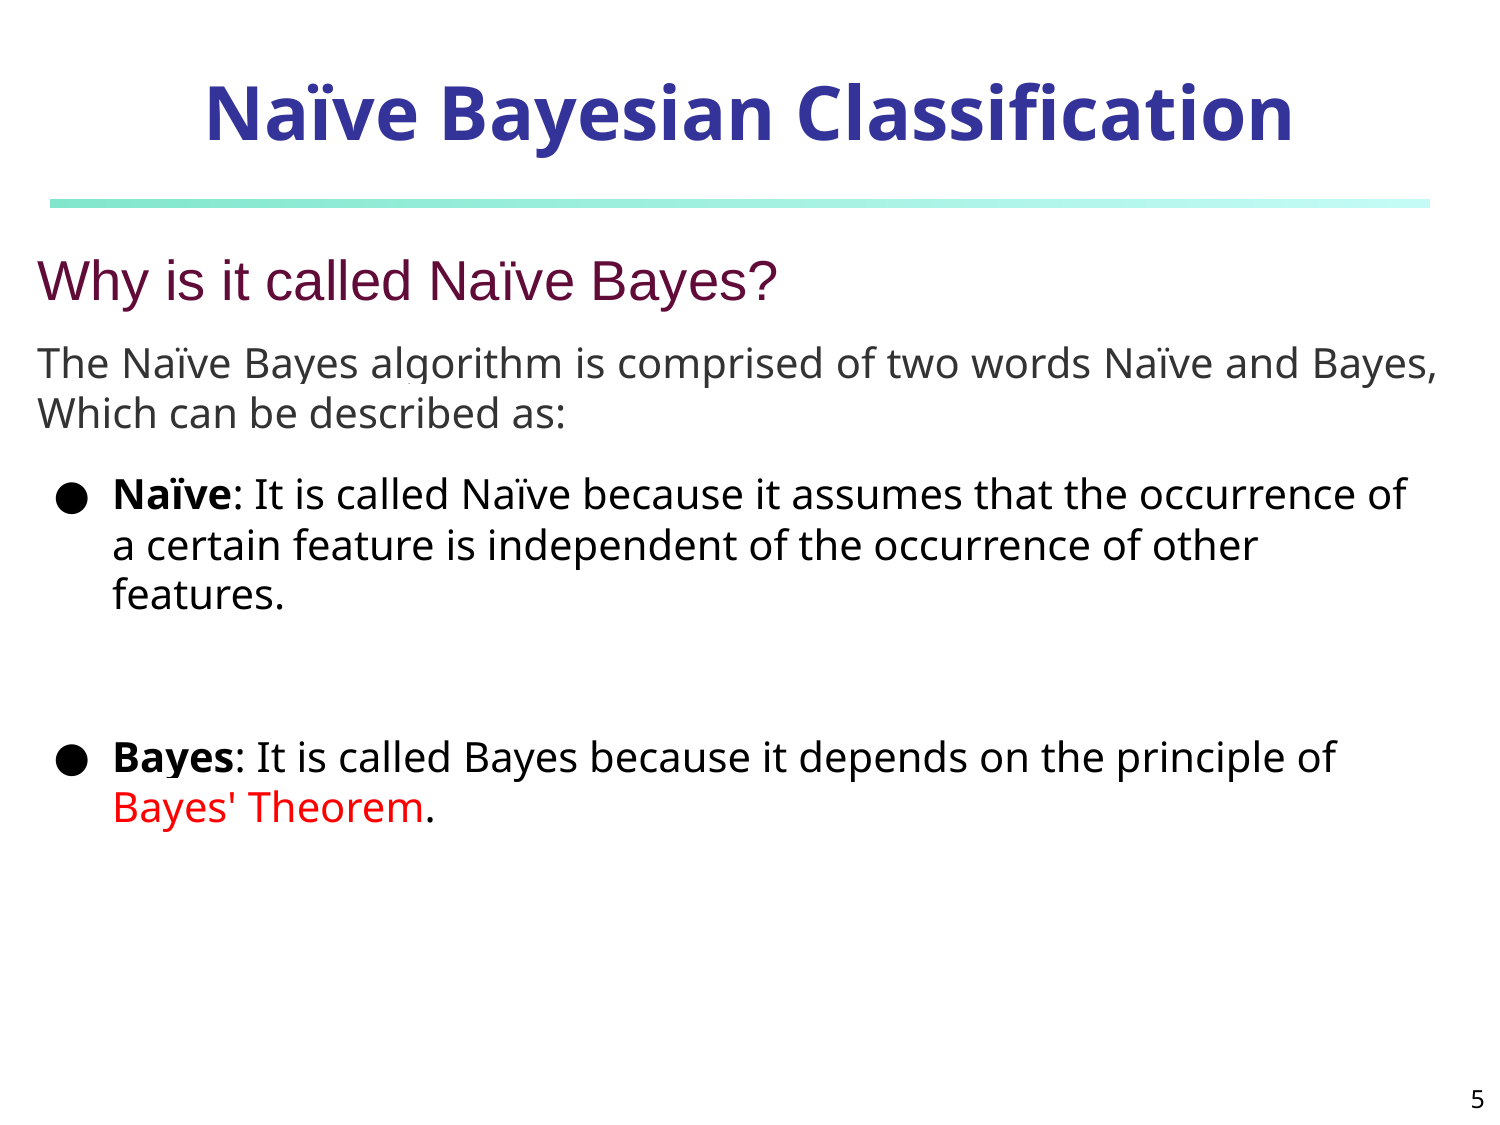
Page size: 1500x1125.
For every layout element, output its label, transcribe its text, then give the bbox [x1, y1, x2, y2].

title Naïve Bayesian Classification [75, 62, 1425, 163]
text_box Why is it called Naïve Bayes? The Naïve Bayes algorithm is comprised of two words Naïve and Bayes, Which can be described as: Naïve: It is called Naïve because it assumes that the occurrence of a certain feature is independent of the occurrence of other features. Bayes: It is called Bayes because it depends on the principle of Bayes' Theorem. [22, 229, 1454, 1054]
text_box ‹#› [1187, 1062, 1500, 1125]
